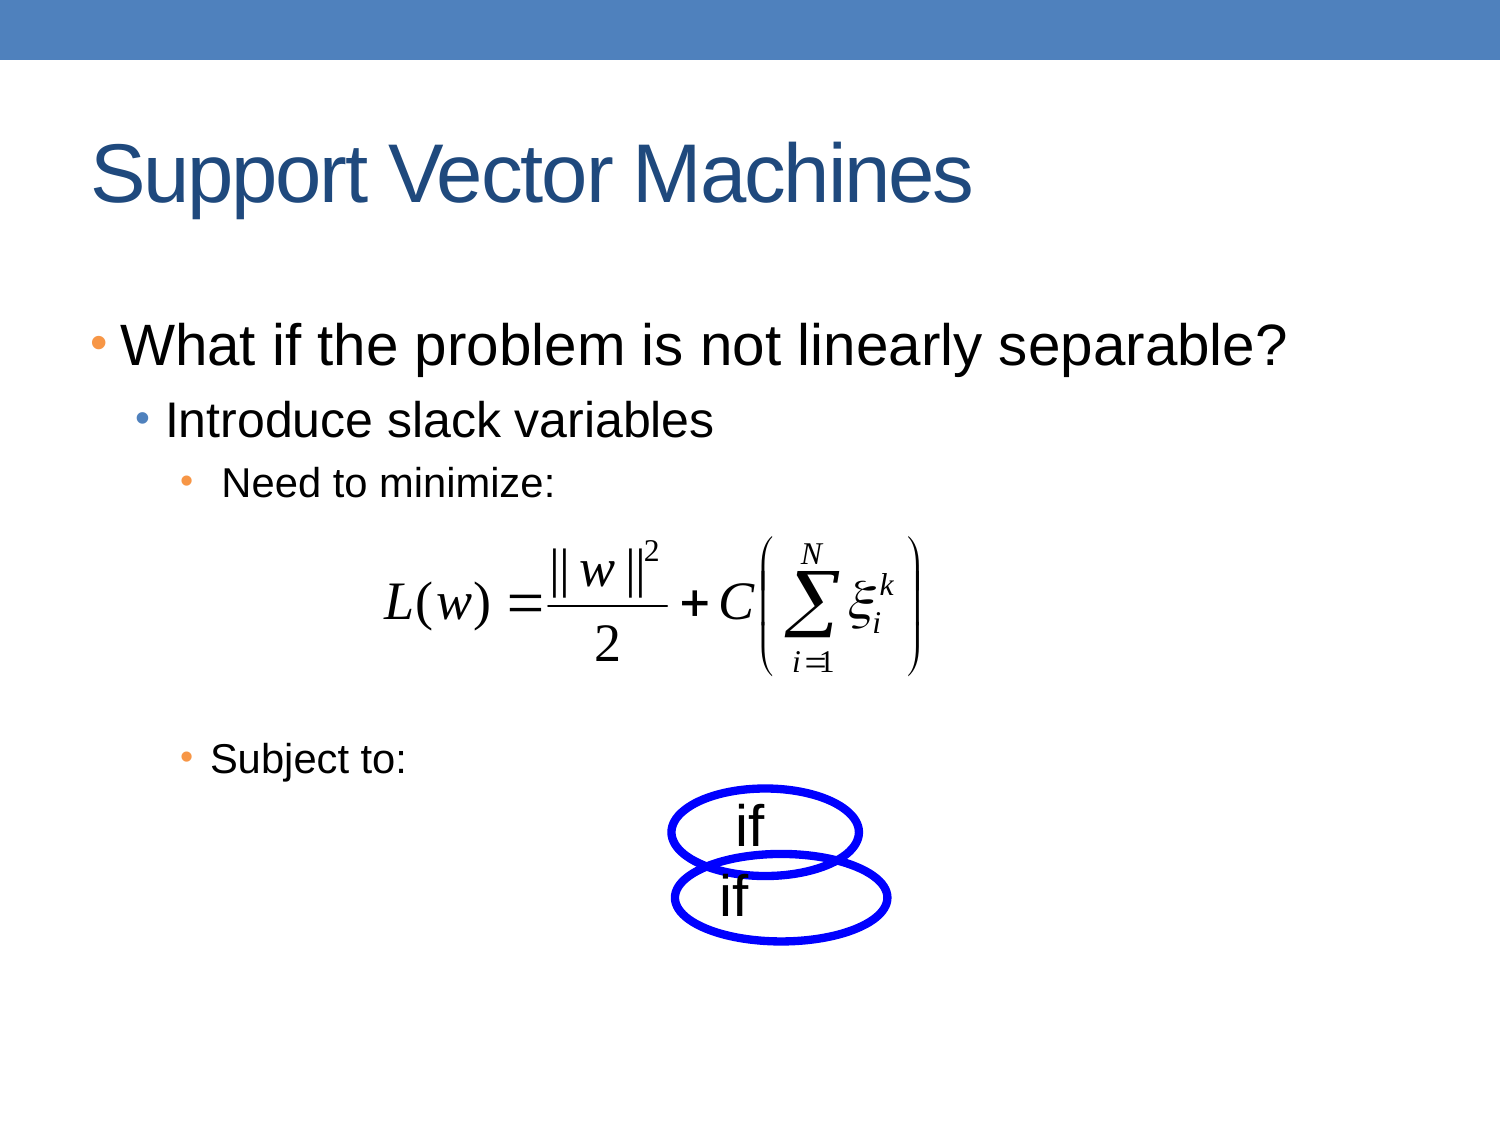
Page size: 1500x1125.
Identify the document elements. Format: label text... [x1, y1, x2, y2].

text_box [674, 853, 888, 942]
title Support Vector Machines [75, 87, 1425, 250]
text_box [374, 524, 935, 688]
list What if the problem is not linearly separable? Introduce slack variables Need to minimize: Subject to: [75, 299, 1425, 1100]
text_box [671, 788, 859, 866]
